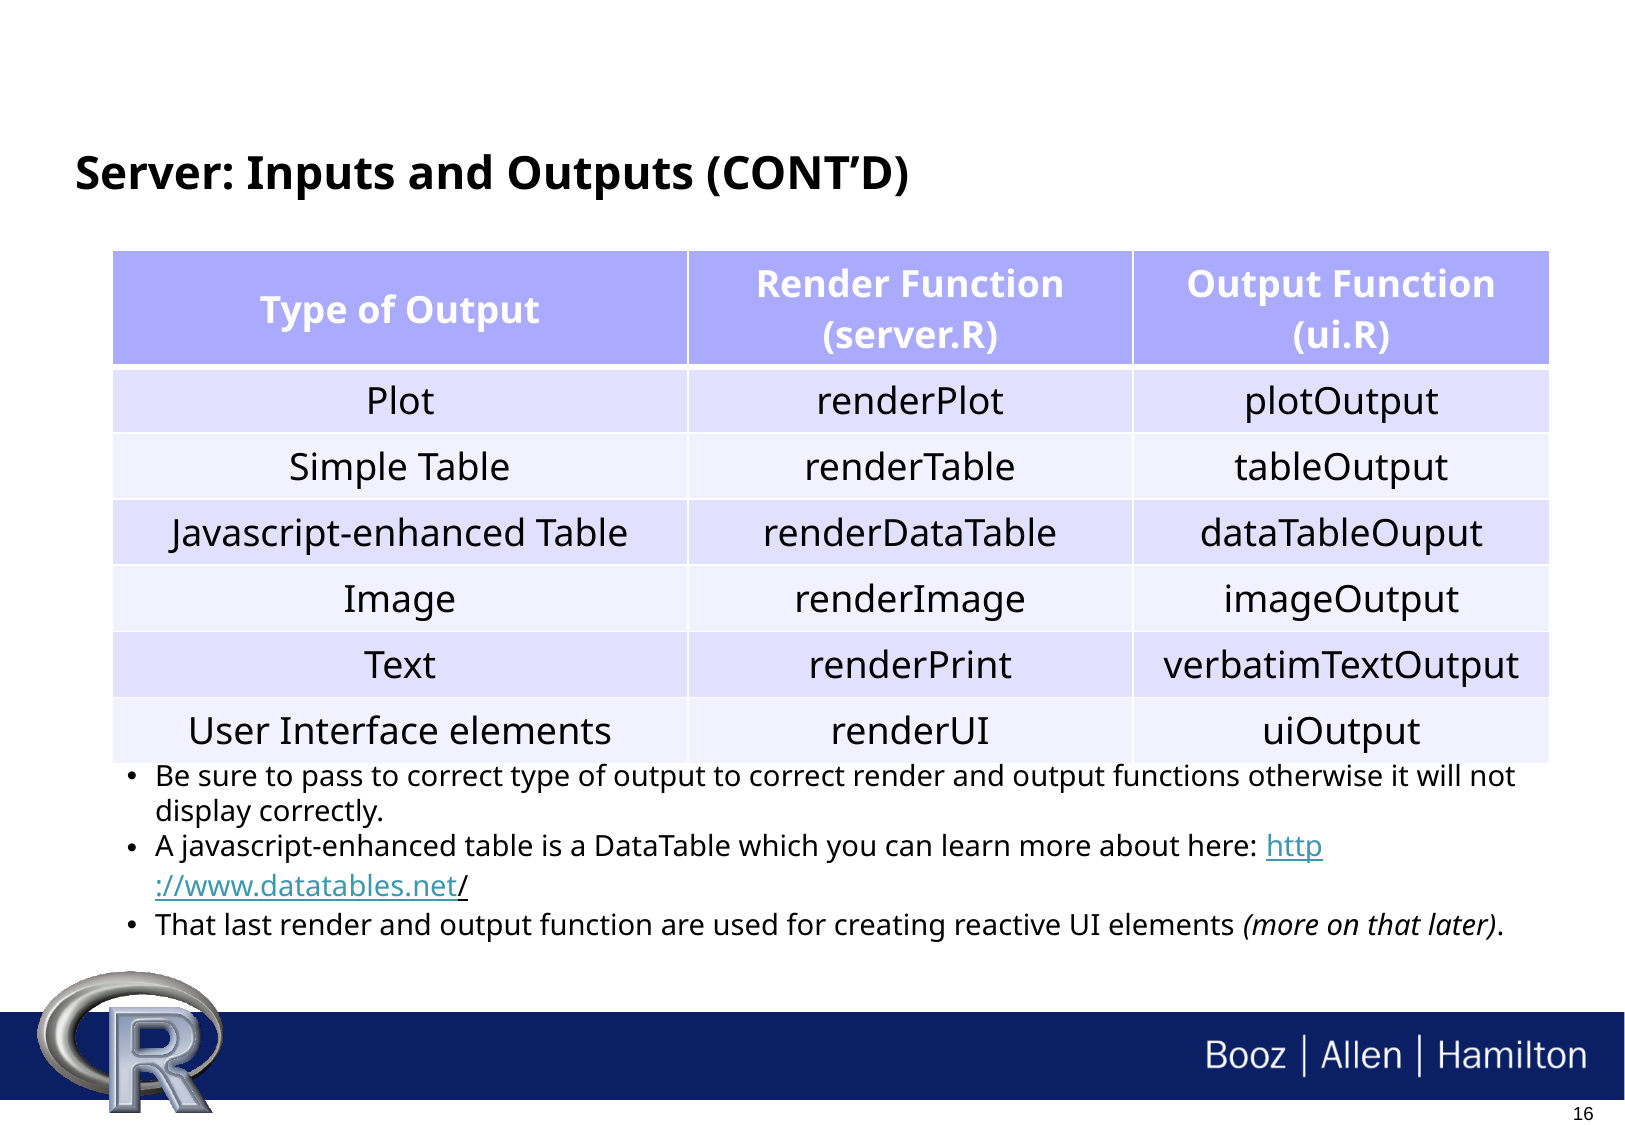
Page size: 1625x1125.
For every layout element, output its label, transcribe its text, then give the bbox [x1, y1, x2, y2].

table_cell dataTableOuput [1134, 500, 1549, 564]
table_header Render Function (server.R) [689, 251, 1132, 364]
table_cell renderUI [689, 698, 1132, 749]
table_cell renderDataTable [689, 500, 1132, 564]
table_header Type of Output [113, 251, 687, 364]
table_cell Image [113, 566, 687, 631]
table_cell Text [113, 632, 687, 697]
table_cell plotOutput [1134, 370, 1549, 432]
table_cell Simple Table [113, 434, 687, 498]
table_cell Plot [113, 370, 687, 432]
table_cell tableOutput [1134, 434, 1549, 498]
table_cell verbatimTextOutput [1134, 632, 1549, 697]
table_header Output Function (ui.R) [1134, 251, 1549, 364]
text_box Be sure to pass to correct type of output to correct render and output functions otherwise it will not display correctly. A javascript-enhanced table is a DataTable which you can learn more about here: http://www.datatables.net/ That last render and output function are used for creating reactive UI elements (more on that later). [112, 749, 1549, 950]
table_cell Javascript-enhanced Table [113, 500, 687, 564]
table_cell renderImage [689, 566, 1132, 631]
table_cell User Interface elements [113, 698, 687, 749]
table_cell renderTable [689, 434, 1132, 498]
table_cell uiOutput [1134, 698, 1549, 749]
picture [0, 970, 1625, 1113]
title Server: Inputs and Outputs (CONT’D) [74, 62, 1550, 201]
table_cell imageOutput [1134, 566, 1549, 631]
table_cell renderPrint [689, 632, 1132, 697]
table_cell renderPlot [689, 370, 1132, 432]
